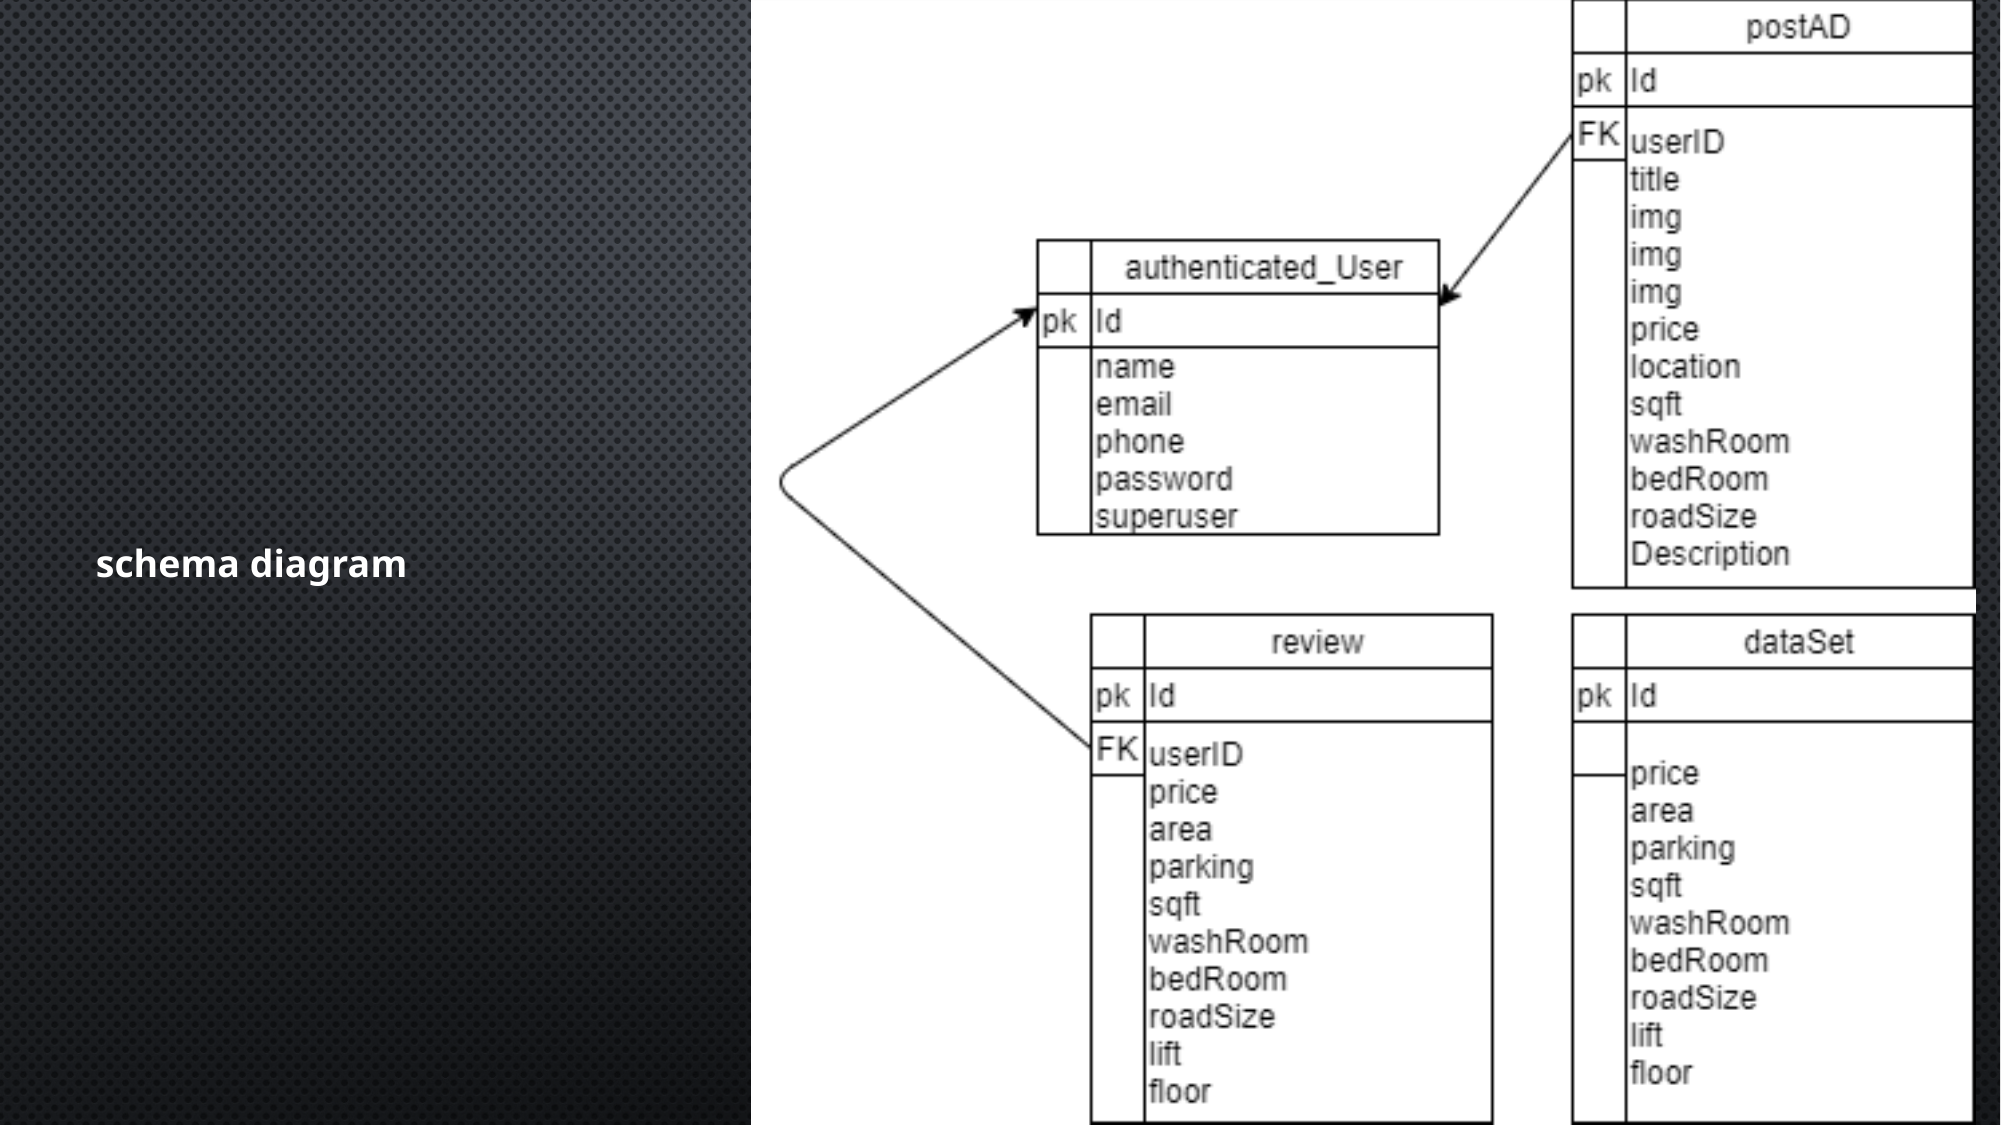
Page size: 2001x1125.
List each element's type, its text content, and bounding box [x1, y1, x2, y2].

text_box schema diagram [0, 532, 751, 592]
picture [751, 0, 1976, 1125]
